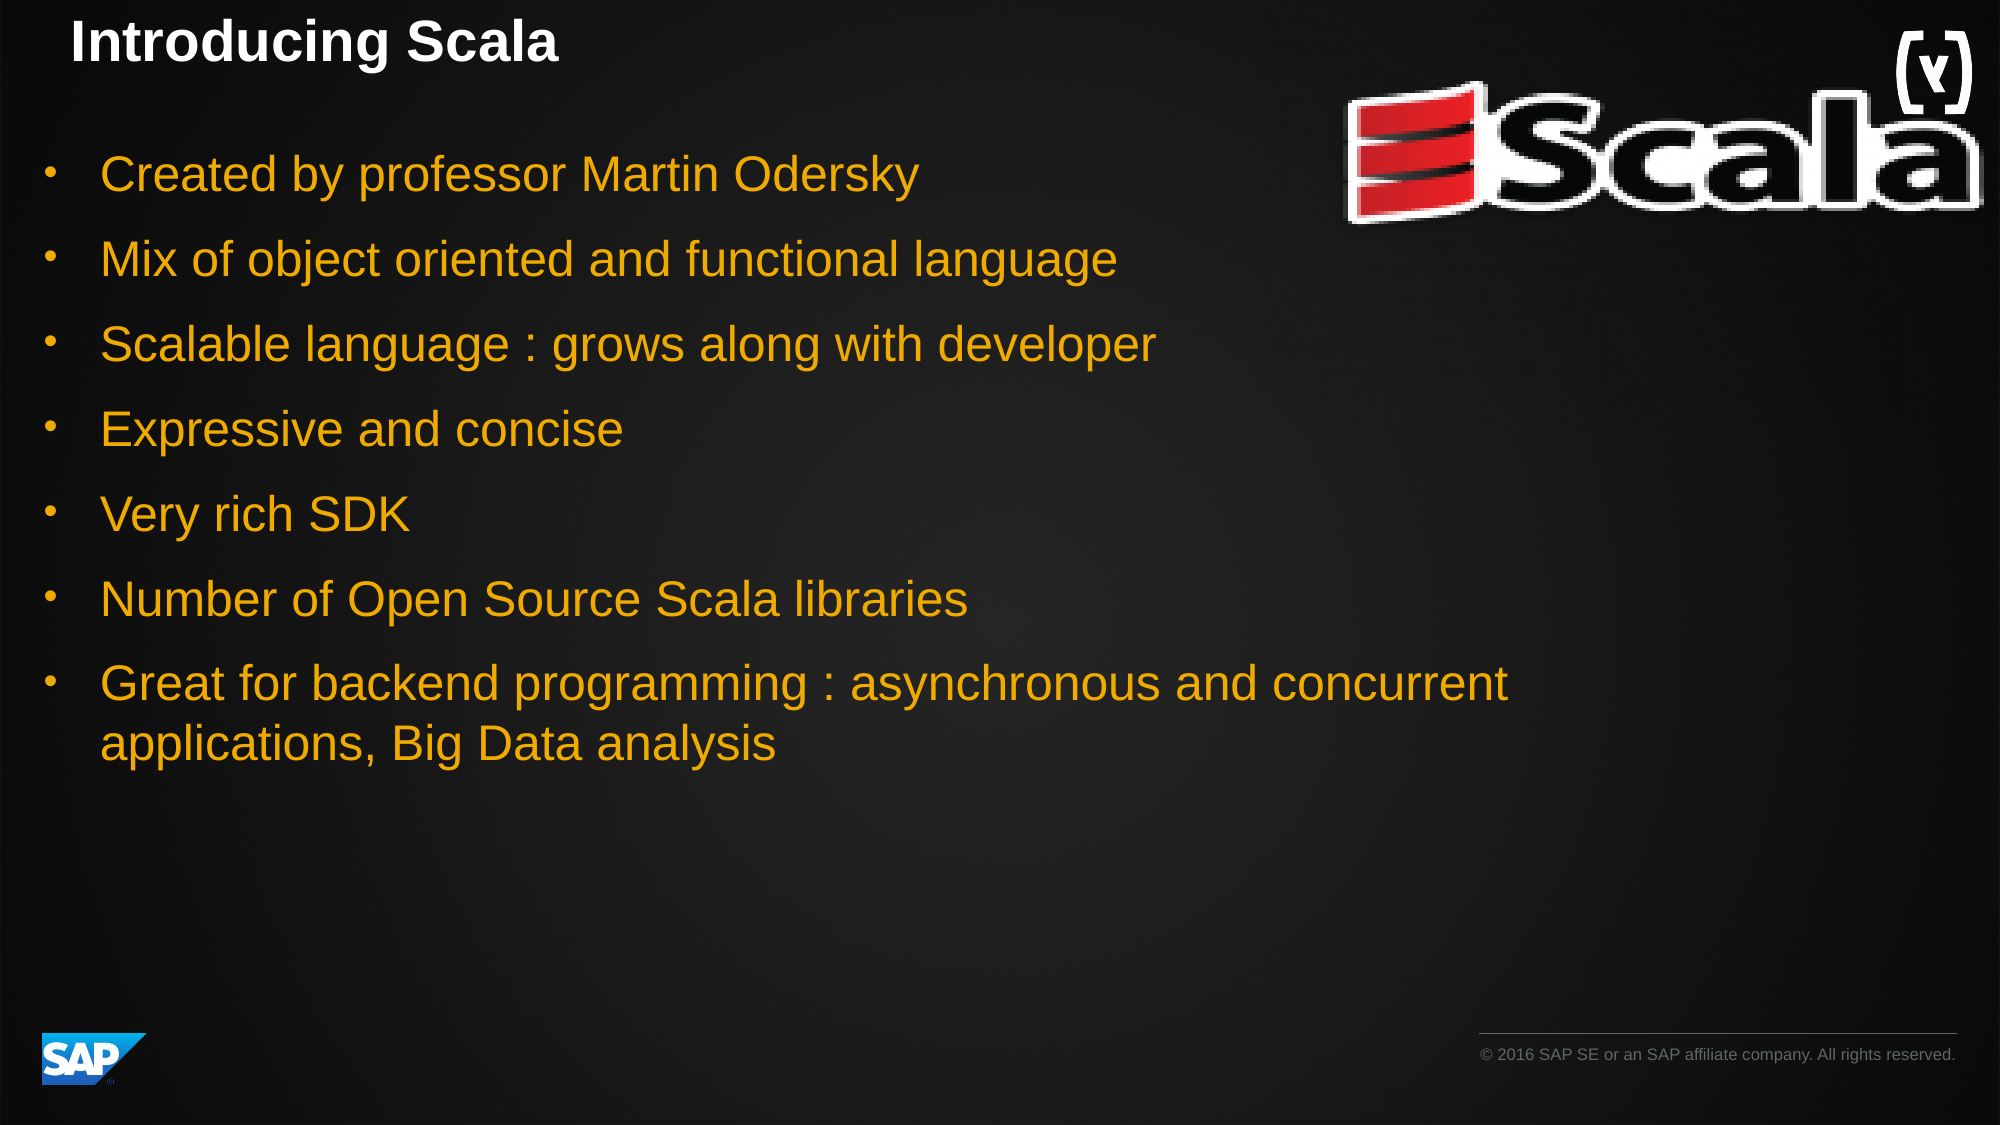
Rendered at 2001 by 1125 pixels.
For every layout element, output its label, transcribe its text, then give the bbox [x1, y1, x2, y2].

picture [0, 0, 2000, 1125]
title Introducing Scala [70, 10, 1252, 133]
text_box Created by professor Martin Odersky Mix of object oriented and functional language Scalable language : grows along with developer Expressive and concise Very rich SDK Number of Open Source Scala libraries Great for backend programming : asynchronous and concurrent applications, Big Data analysis [28, 133, 1755, 1034]
